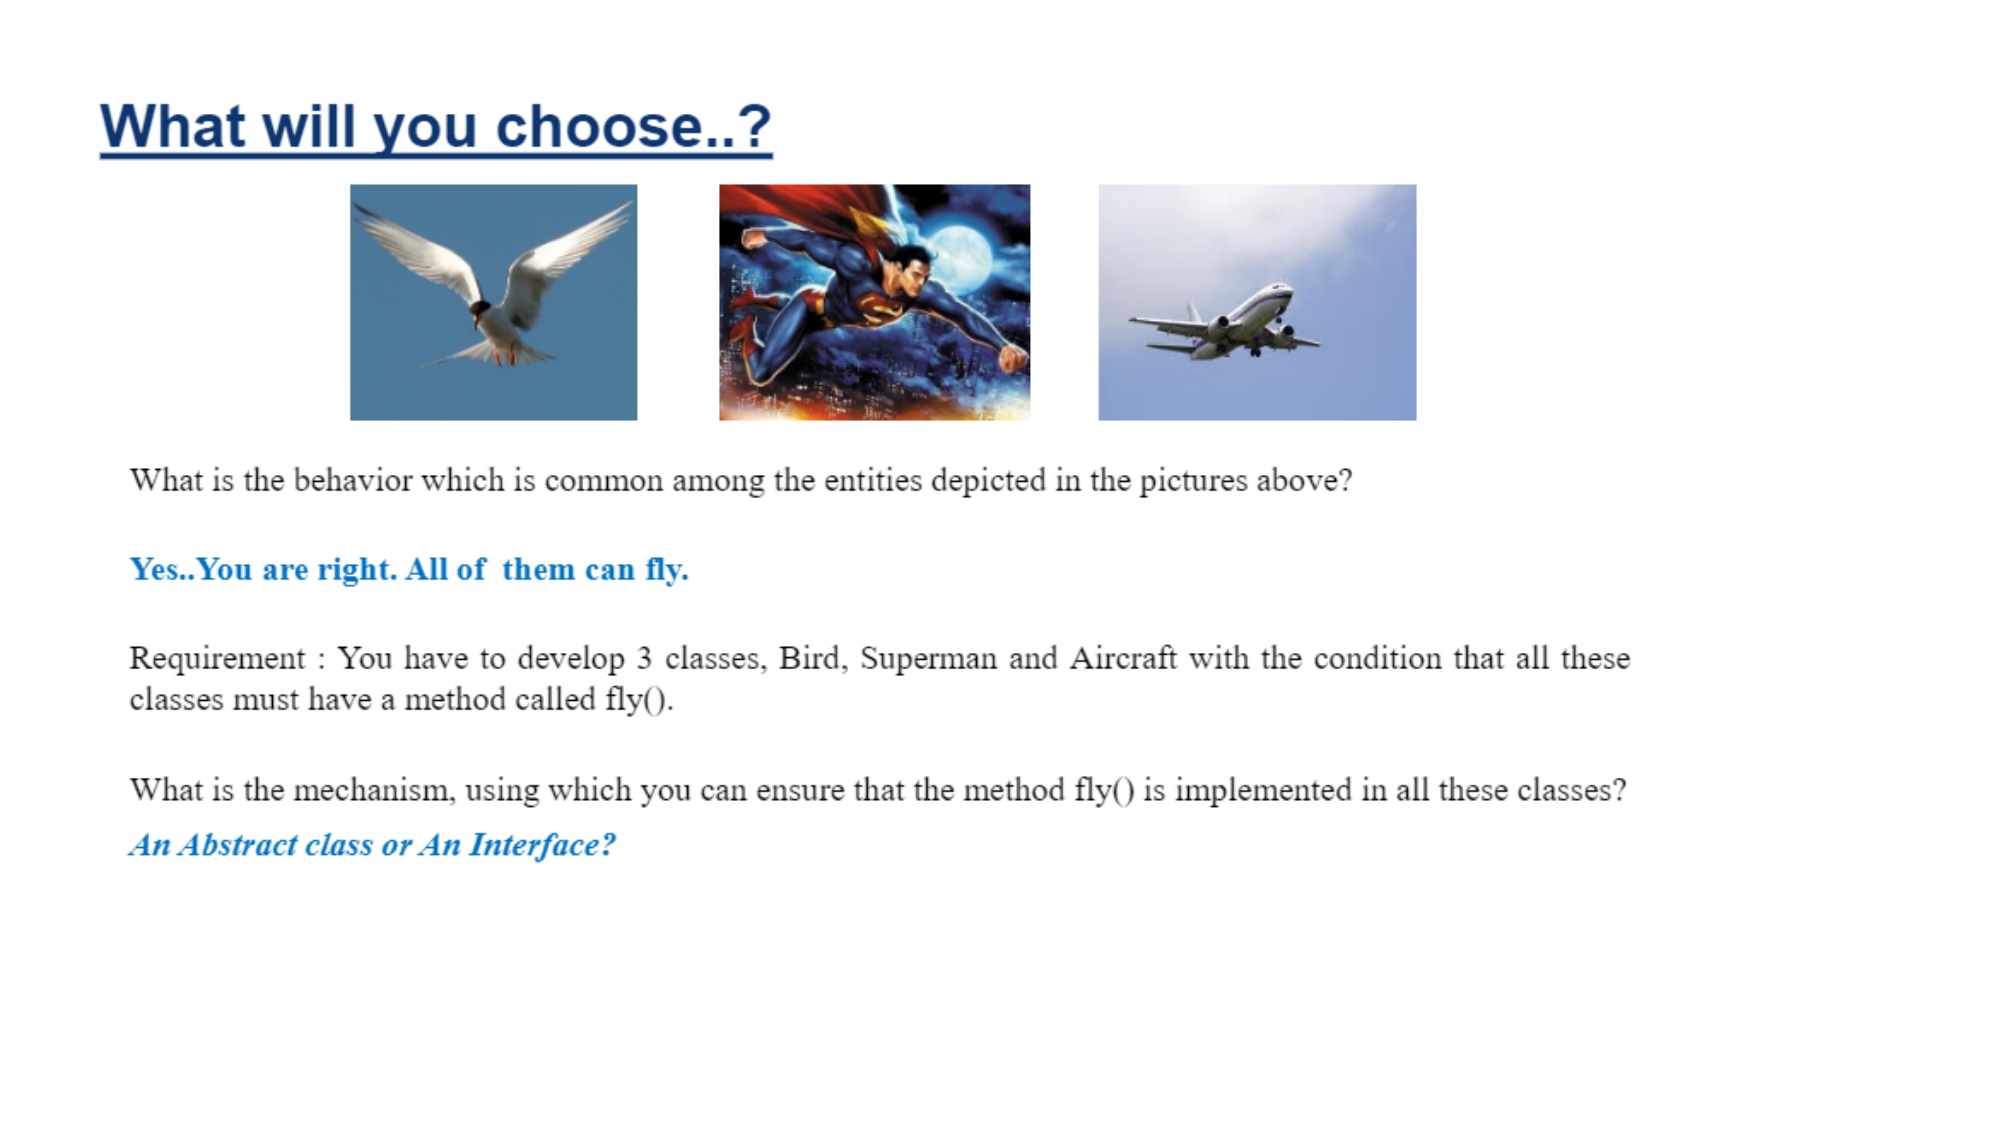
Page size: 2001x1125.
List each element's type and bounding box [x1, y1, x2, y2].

picture [72, 89, 1646, 883]
